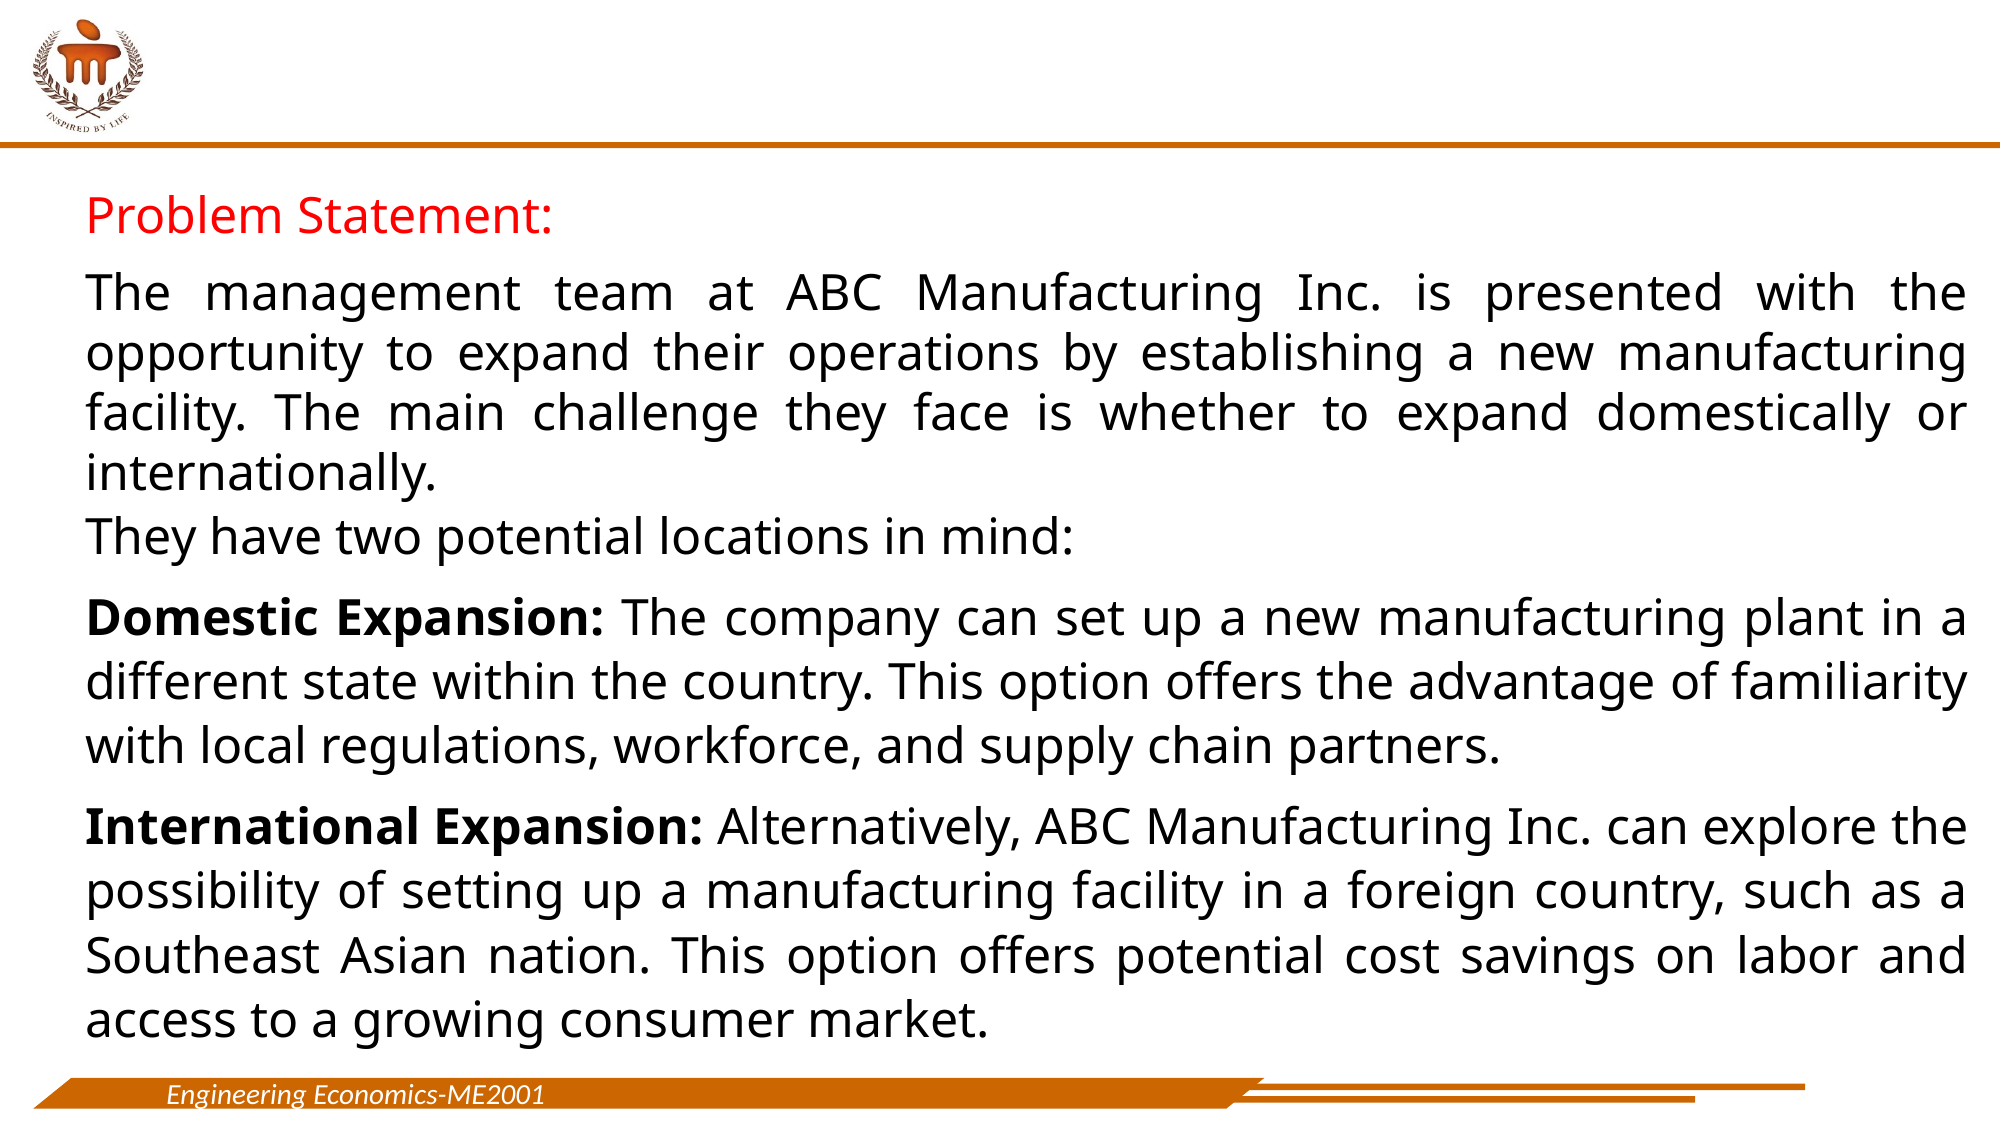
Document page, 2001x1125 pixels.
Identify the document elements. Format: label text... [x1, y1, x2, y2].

text_box Problem Statement: The management team at ABC Manufacturing Inc. is presented with the opportunity to expand their operations by establishing a new manufacturing facility. The main challenge they face is whether to expand domestically or internationally. They have two potential locations in mind: Domestic Expansion: The company can set up a new manufacturing plant in a different state within the country. This option offers the advantage of familiarity with local regulations, workforce, and supply chain partners. International Expansion: Alternatively, ABC Manufacturing Inc. can explore the possibility of setting up a manufacturing facility in a foreign country, such as a Southeast Asian nation. This option offers potential cost savings on labor and access to a growing consumer market. [70, 172, 1984, 1125]
picture [29, 16, 146, 134]
